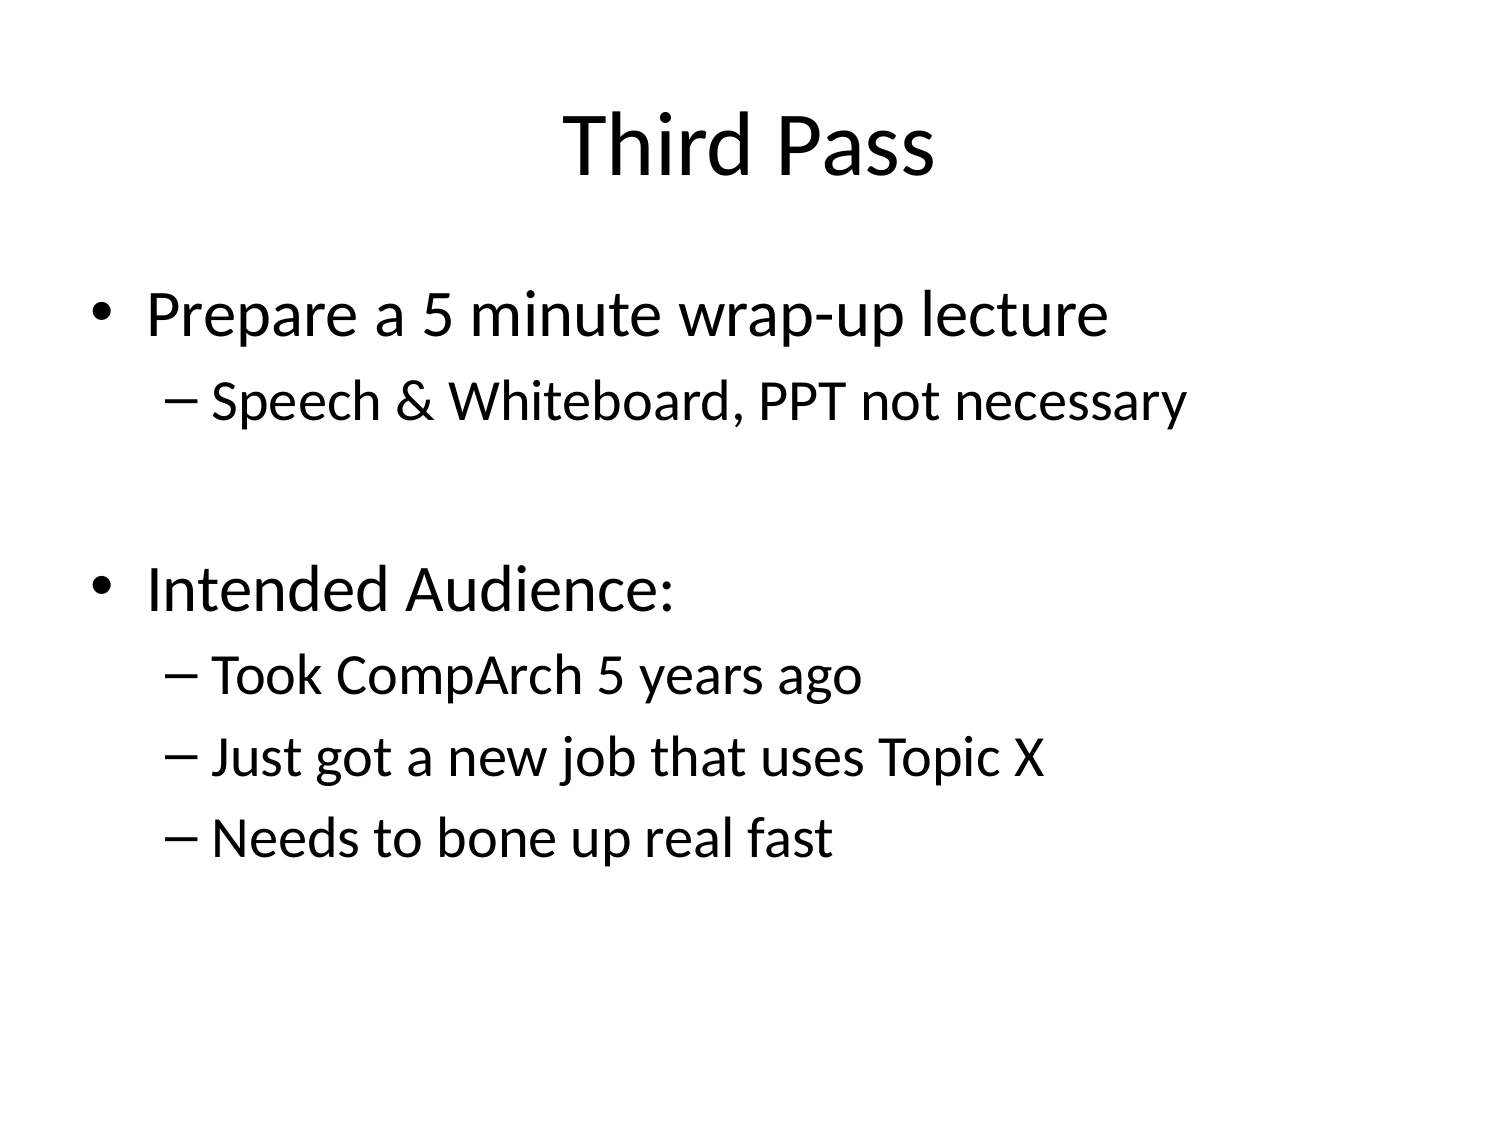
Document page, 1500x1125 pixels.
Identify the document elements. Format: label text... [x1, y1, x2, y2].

title Third Pass [75, 45, 1425, 233]
list Prepare a 5 minute wrap-up lecture Speech & Whiteboard, PPT not necessary Intended Audience: Took CompArch 5 years ago Just got a new job that uses Topic X Needs to bone up real fast [75, 262, 1425, 1005]
